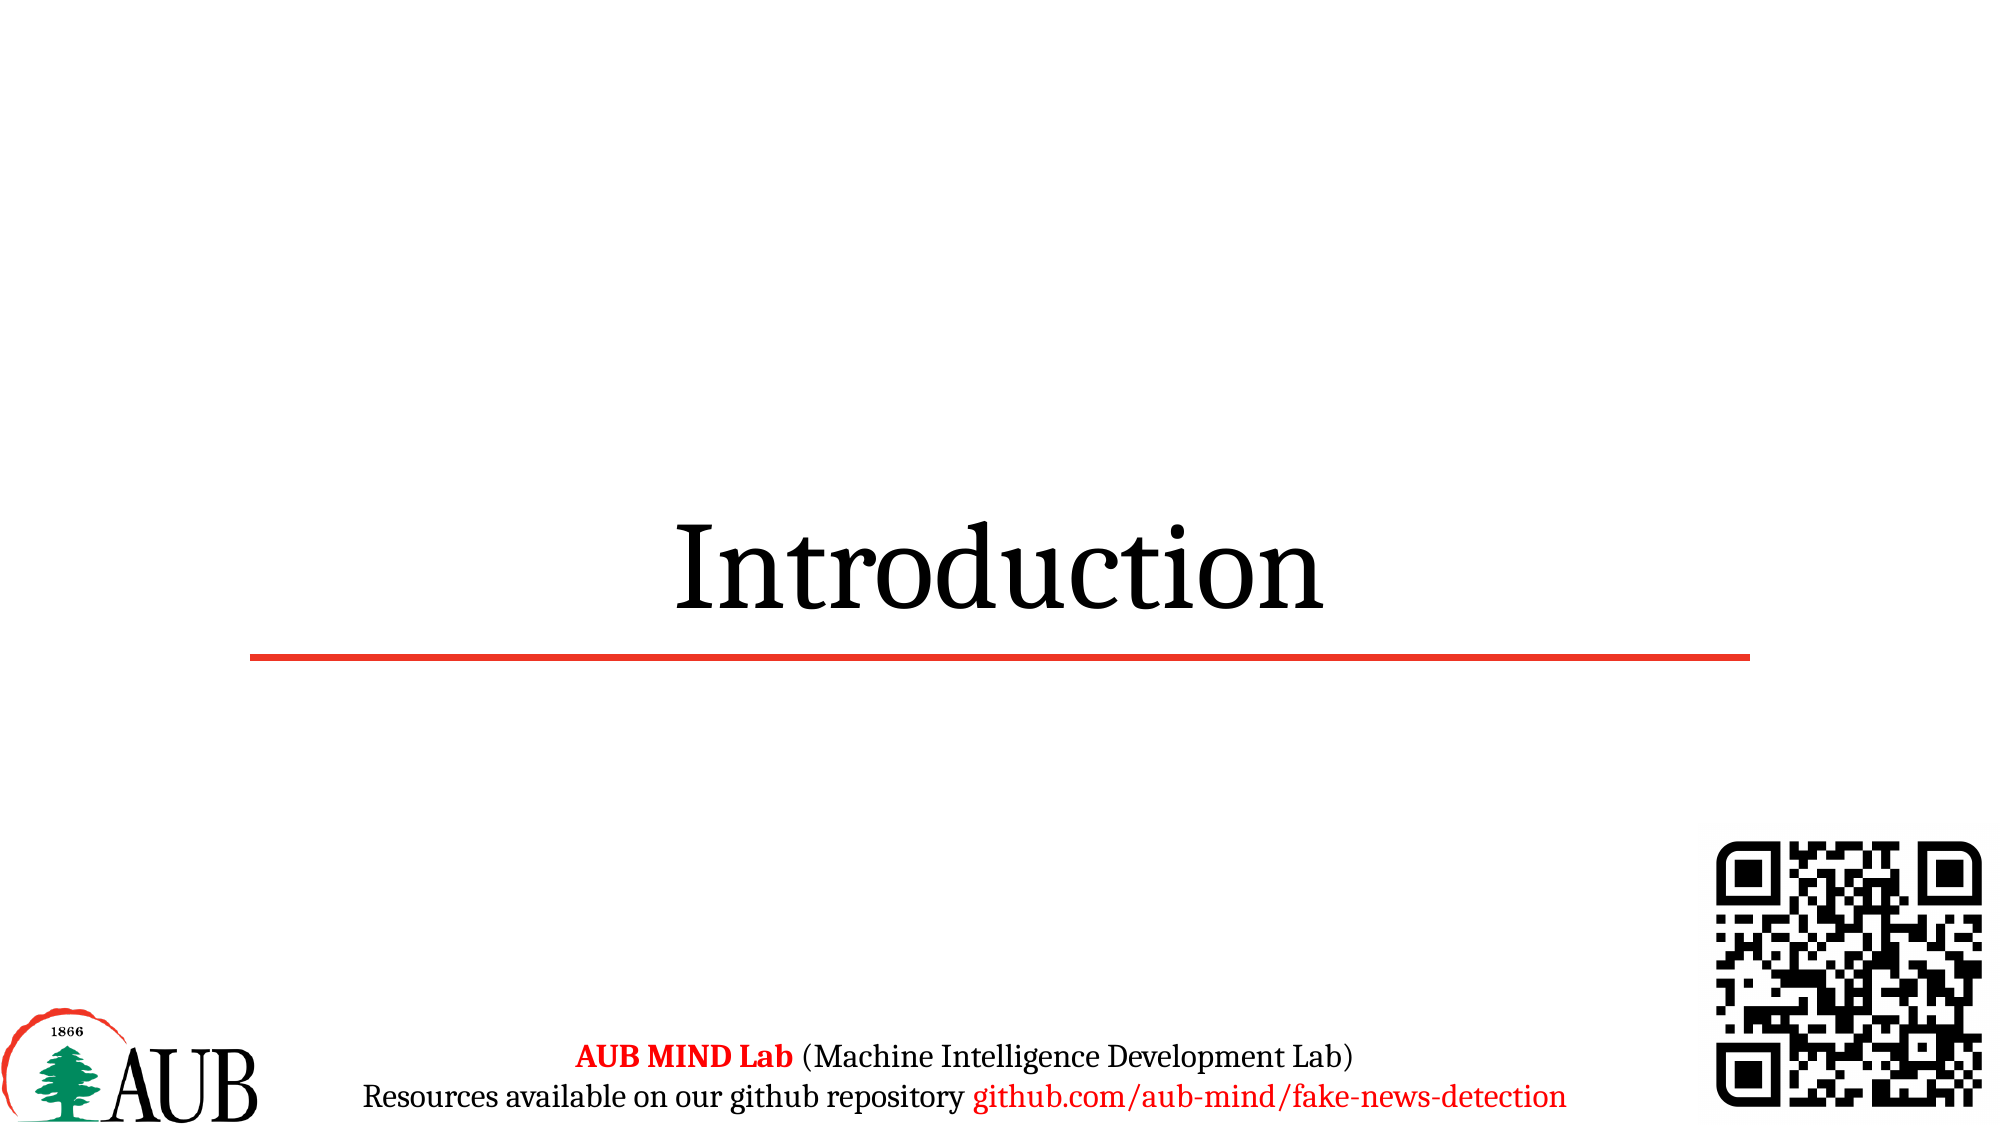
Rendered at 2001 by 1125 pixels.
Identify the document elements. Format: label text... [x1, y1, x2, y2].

picture [1698, 823, 2000, 1125]
picture [0, 1003, 259, 1125]
title Introduction [249, 251, 1750, 643]
